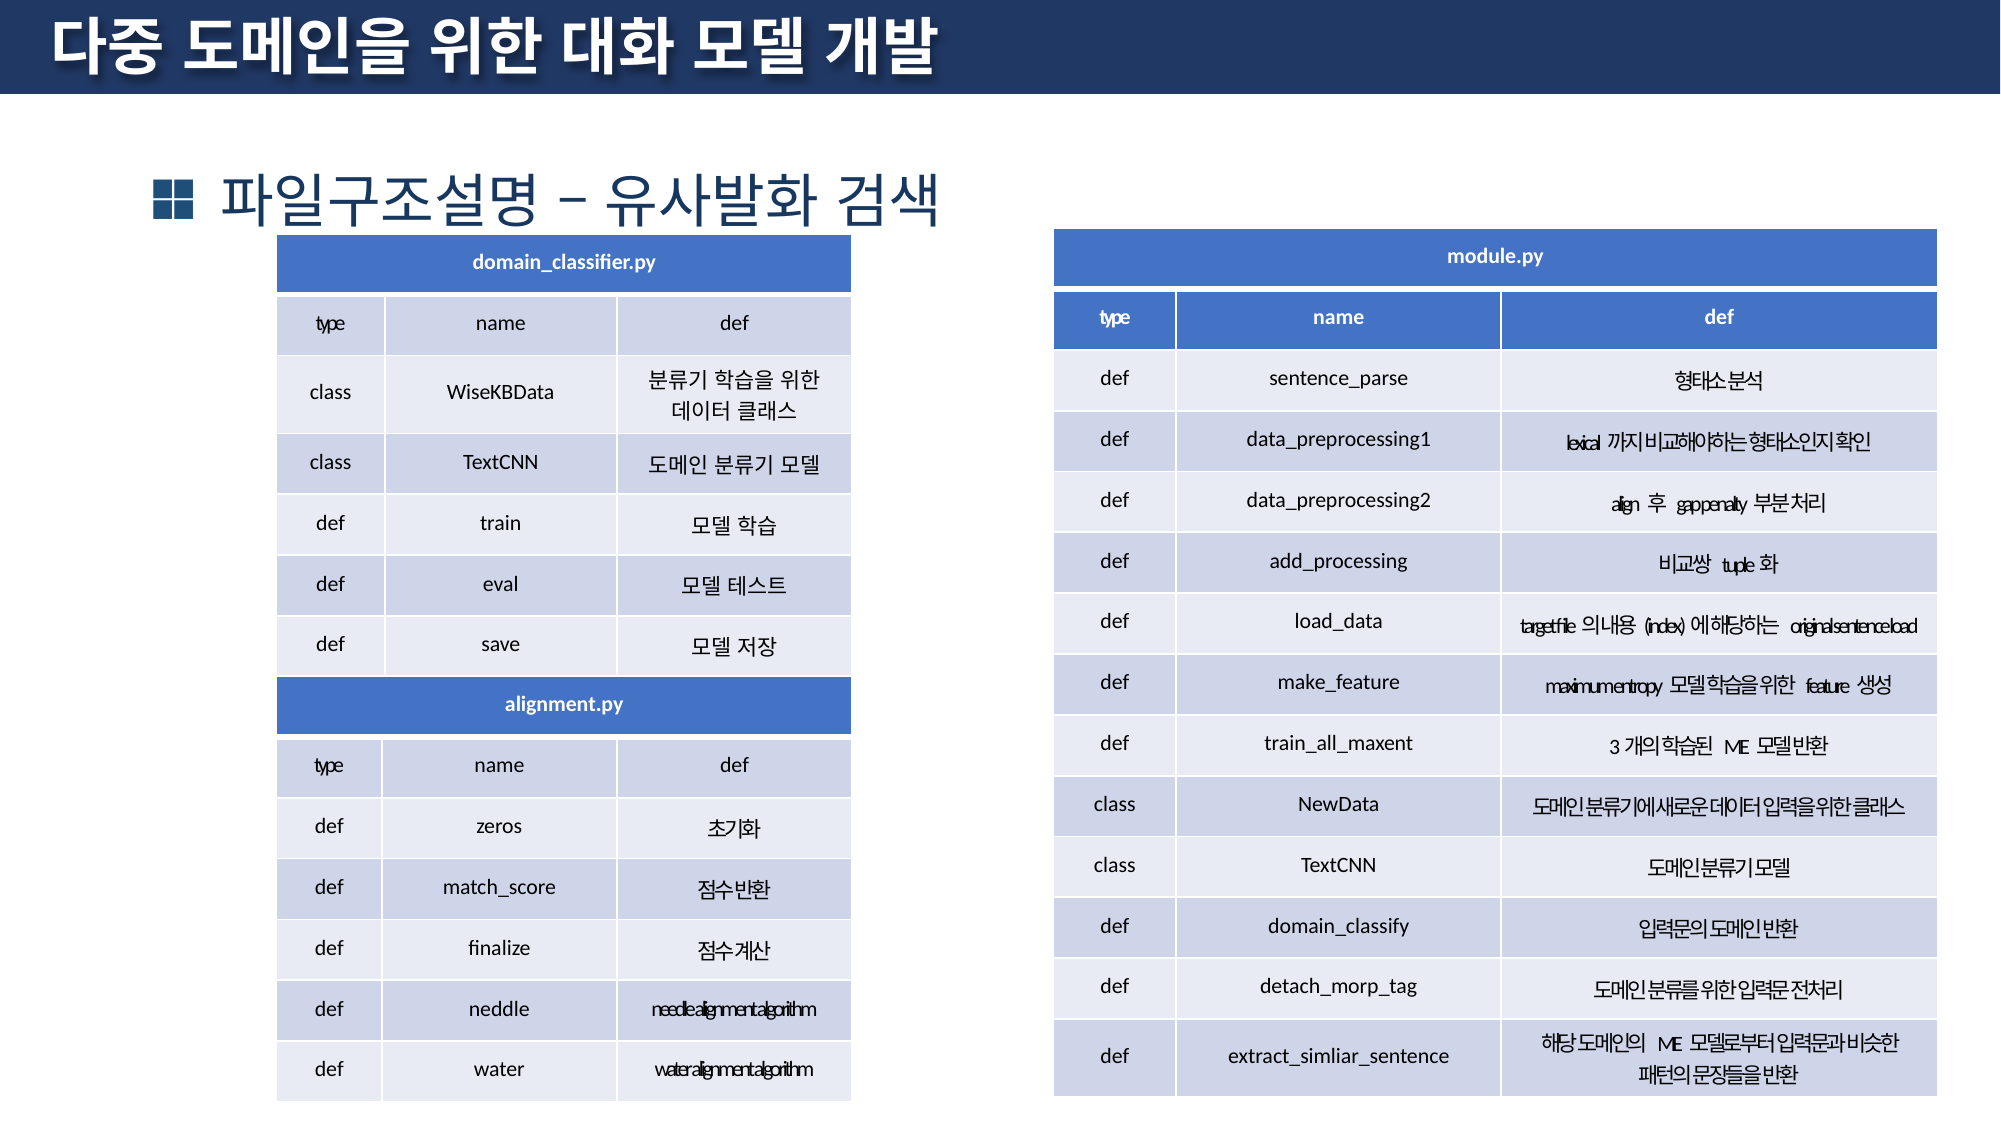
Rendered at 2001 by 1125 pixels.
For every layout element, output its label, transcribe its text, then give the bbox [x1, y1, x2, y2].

table_cell water [383, 1042, 616, 1101]
table_cell class [277, 434, 384, 493]
table_cell 모델 테스트 [618, 556, 851, 615]
table_cell def [1054, 472, 1175, 531]
table_cell lexical 까지 비교해야하는 형태소인지 확인 [1502, 412, 1937, 471]
table_cell def [277, 617, 384, 675]
table_cell def [277, 981, 381, 1040]
table_cell def [277, 495, 384, 554]
table_cell name [383, 740, 616, 797]
table_cell type [277, 740, 381, 797]
table_cell def [1054, 351, 1175, 410]
table_cell def [1502, 292, 1937, 349]
list 파일구조설명 – 유사발화 검색 [137, 142, 1863, 253]
table_cell train [386, 495, 616, 554]
table_cell def [277, 1042, 381, 1101]
table_cell TextCNN [386, 434, 616, 493]
table_cell 도메인 분류기 모델 [618, 434, 851, 493]
table_cell name [386, 297, 616, 355]
table_cell class [277, 356, 384, 433]
table_cell NewData [1177, 777, 1500, 836]
table_cell data_preprocessing1 [1177, 412, 1500, 471]
table_cell def [1054, 898, 1175, 957]
table_cell detach_morp_tag [1177, 959, 1500, 1018]
table_cell def [277, 920, 381, 979]
table_cell data_preprocessing2 [1177, 472, 1500, 531]
table_cell 입력문의 도메인 반환 [1502, 898, 1937, 957]
table_cell class [1054, 777, 1175, 836]
table_cell 도메인 분류를 위한 입력문 전처리 [1502, 959, 1937, 1018]
table_cell 도메인 분류기 모델 [1502, 837, 1937, 896]
table_cell type [1054, 292, 1175, 349]
table_cell zeros [383, 799, 616, 858]
table_cell extract_simliar_sentence [1177, 1020, 1500, 1096]
table_cell make_feature [1177, 655, 1500, 714]
table_cell class [1054, 837, 1175, 896]
table_cell def [1054, 594, 1175, 653]
table_cell def [1054, 655, 1175, 714]
table_cell add_processing [1177, 533, 1500, 592]
table_cell eval [386, 556, 616, 615]
table_cell def [1054, 412, 1175, 471]
table_cell TextCNN [1177, 837, 1500, 896]
table_cell type [277, 297, 384, 355]
picture [152, 178, 194, 220]
table_cell def [618, 740, 851, 797]
table_header domain_classifier.py [277, 235, 851, 292]
table_cell finalize [383, 920, 616, 979]
table_cell neddle [383, 981, 616, 1040]
table_cell 도메인 분류기에 새로운 데이터 입력을 위한 클래스 [1502, 777, 1937, 836]
table_cell load_data [1177, 594, 1500, 653]
table_cell sentence_parse [1177, 351, 1500, 410]
table_cell match_score [383, 859, 616, 919]
title 다중 도메인을 위한 대화 모델 개발 [35, 8, 1966, 91]
table_cell def [1054, 716, 1175, 775]
table_cell def [618, 297, 851, 355]
table_cell def [277, 799, 381, 858]
table_cell 모델 저장 [618, 617, 851, 675]
table_cell def [1054, 959, 1175, 1018]
table_cell 모델 학습 [618, 495, 851, 554]
table_cell 초기화 [618, 799, 851, 858]
table_header alignment.py [277, 677, 851, 734]
table_cell save [386, 617, 616, 675]
table_cell def [277, 556, 384, 615]
table_cell domain_classify [1177, 898, 1500, 957]
table_cell def [1054, 533, 1175, 592]
table_cell def [277, 859, 381, 919]
table_cell train_all_maxent [1177, 716, 1500, 775]
table_cell align 후 gap penalty 부분 처리 [1502, 472, 1937, 531]
table_cell 점수 반환 [618, 859, 851, 919]
table_cell 비교쌍 tuple화 [1502, 533, 1937, 592]
table_cell 3개의 학습된 ME 모델 반환 [1502, 716, 1937, 775]
table_cell 분류기 학습을 위한 데이터 클래스 [618, 356, 851, 433]
table_cell target file의 내용(index)에 해당하는 original sentence load [1502, 594, 1937, 653]
table_cell 형태소 분석 [1502, 351, 1937, 410]
table_cell 점수 계산 [618, 920, 851, 979]
table_header module.py [1054, 229, 1937, 286]
table_cell name [1177, 292, 1500, 349]
table_cell water alignment algorithm [618, 1042, 851, 1101]
table_cell 해당 도메인의 ME 모델로부터 입력문과 비슷한 패턴의 문장들을 반환 [1502, 1020, 1937, 1096]
table_cell def [1054, 1020, 1175, 1096]
table_cell maximum entropy 모델 학습을 위한 feature 생성 [1502, 655, 1937, 714]
table_cell WiseKBData [386, 356, 616, 433]
table_cell needle alignment algorithm [618, 981, 851, 1040]
